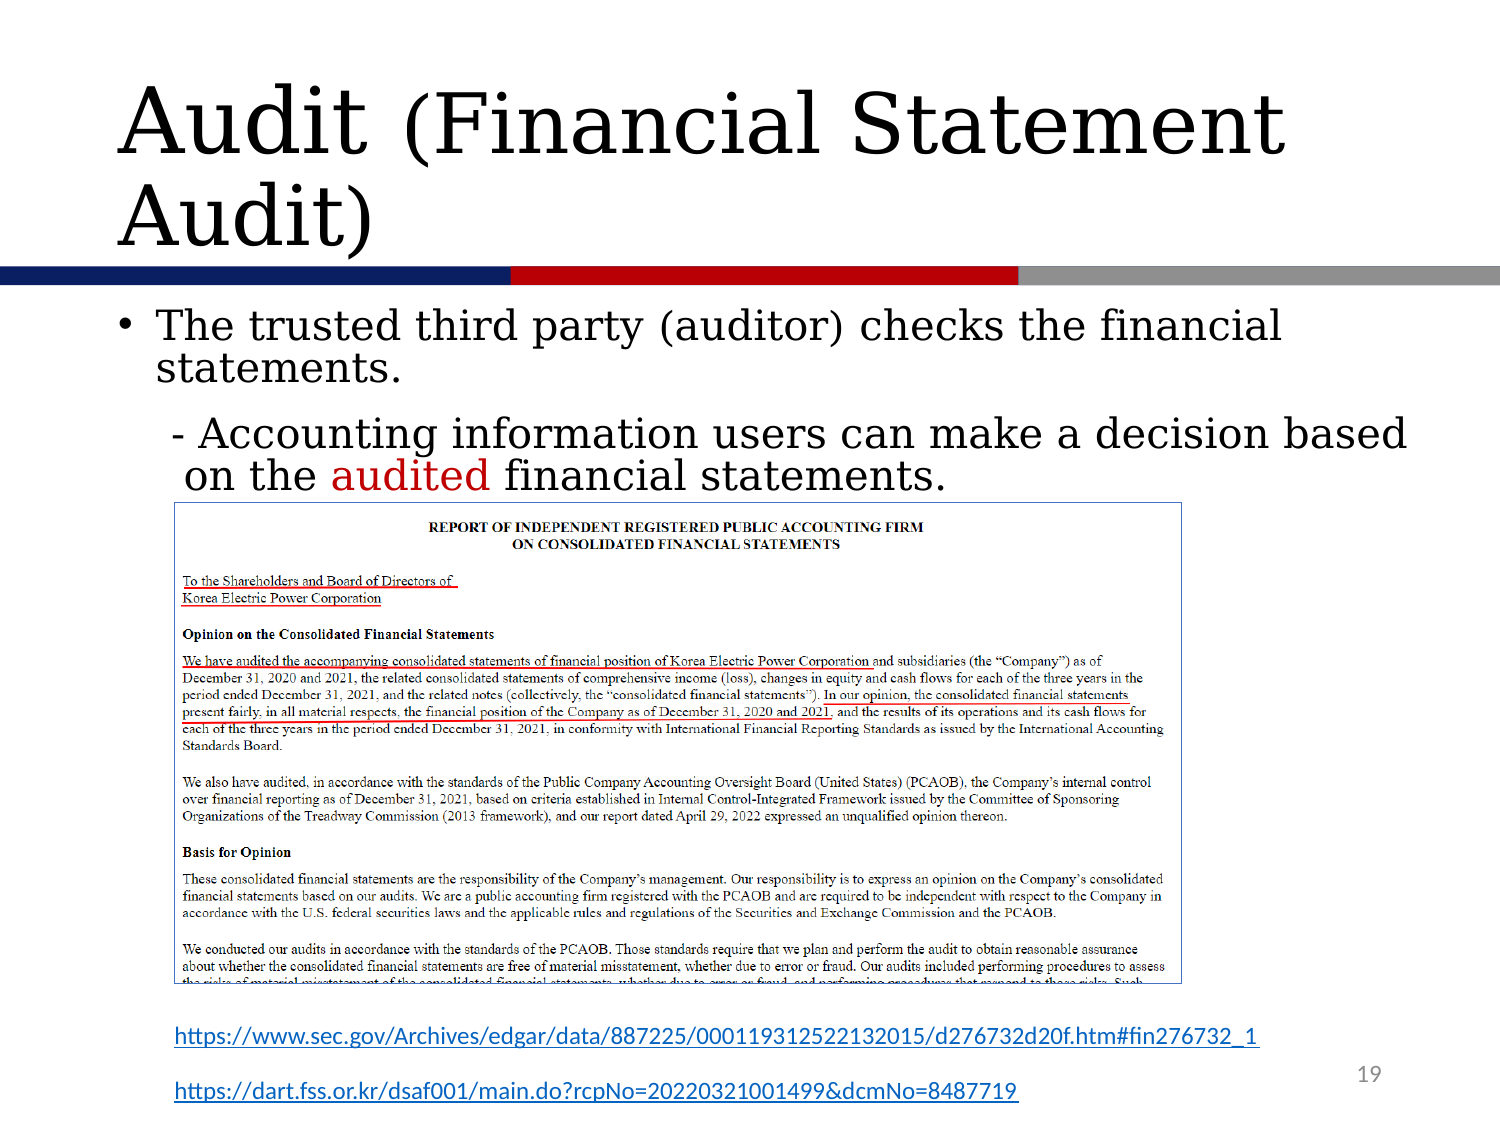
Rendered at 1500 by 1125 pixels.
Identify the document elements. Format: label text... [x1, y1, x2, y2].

list The trusted third party (auditor) checks the financial statements. - Accounting information users can make a decision based on the audited financial statements. [103, 299, 1428, 1014]
picture [174, 502, 1182, 984]
text_box https://www.sec.gov/Archives/edgar/data/887225/000119312522132015/d276732d20f.htm#fin276732_1 [159, 1012, 1418, 1058]
title Audit (Financial Statement Audit) [103, 59, 1451, 278]
text_box https://dart.fss.or.kr/dsaf001/main.do?rcpNo=20220321001499&dcmNo=8487719 [159, 1067, 1182, 1125]
slide_number 19 [1059, 1058, 1397, 1103]
